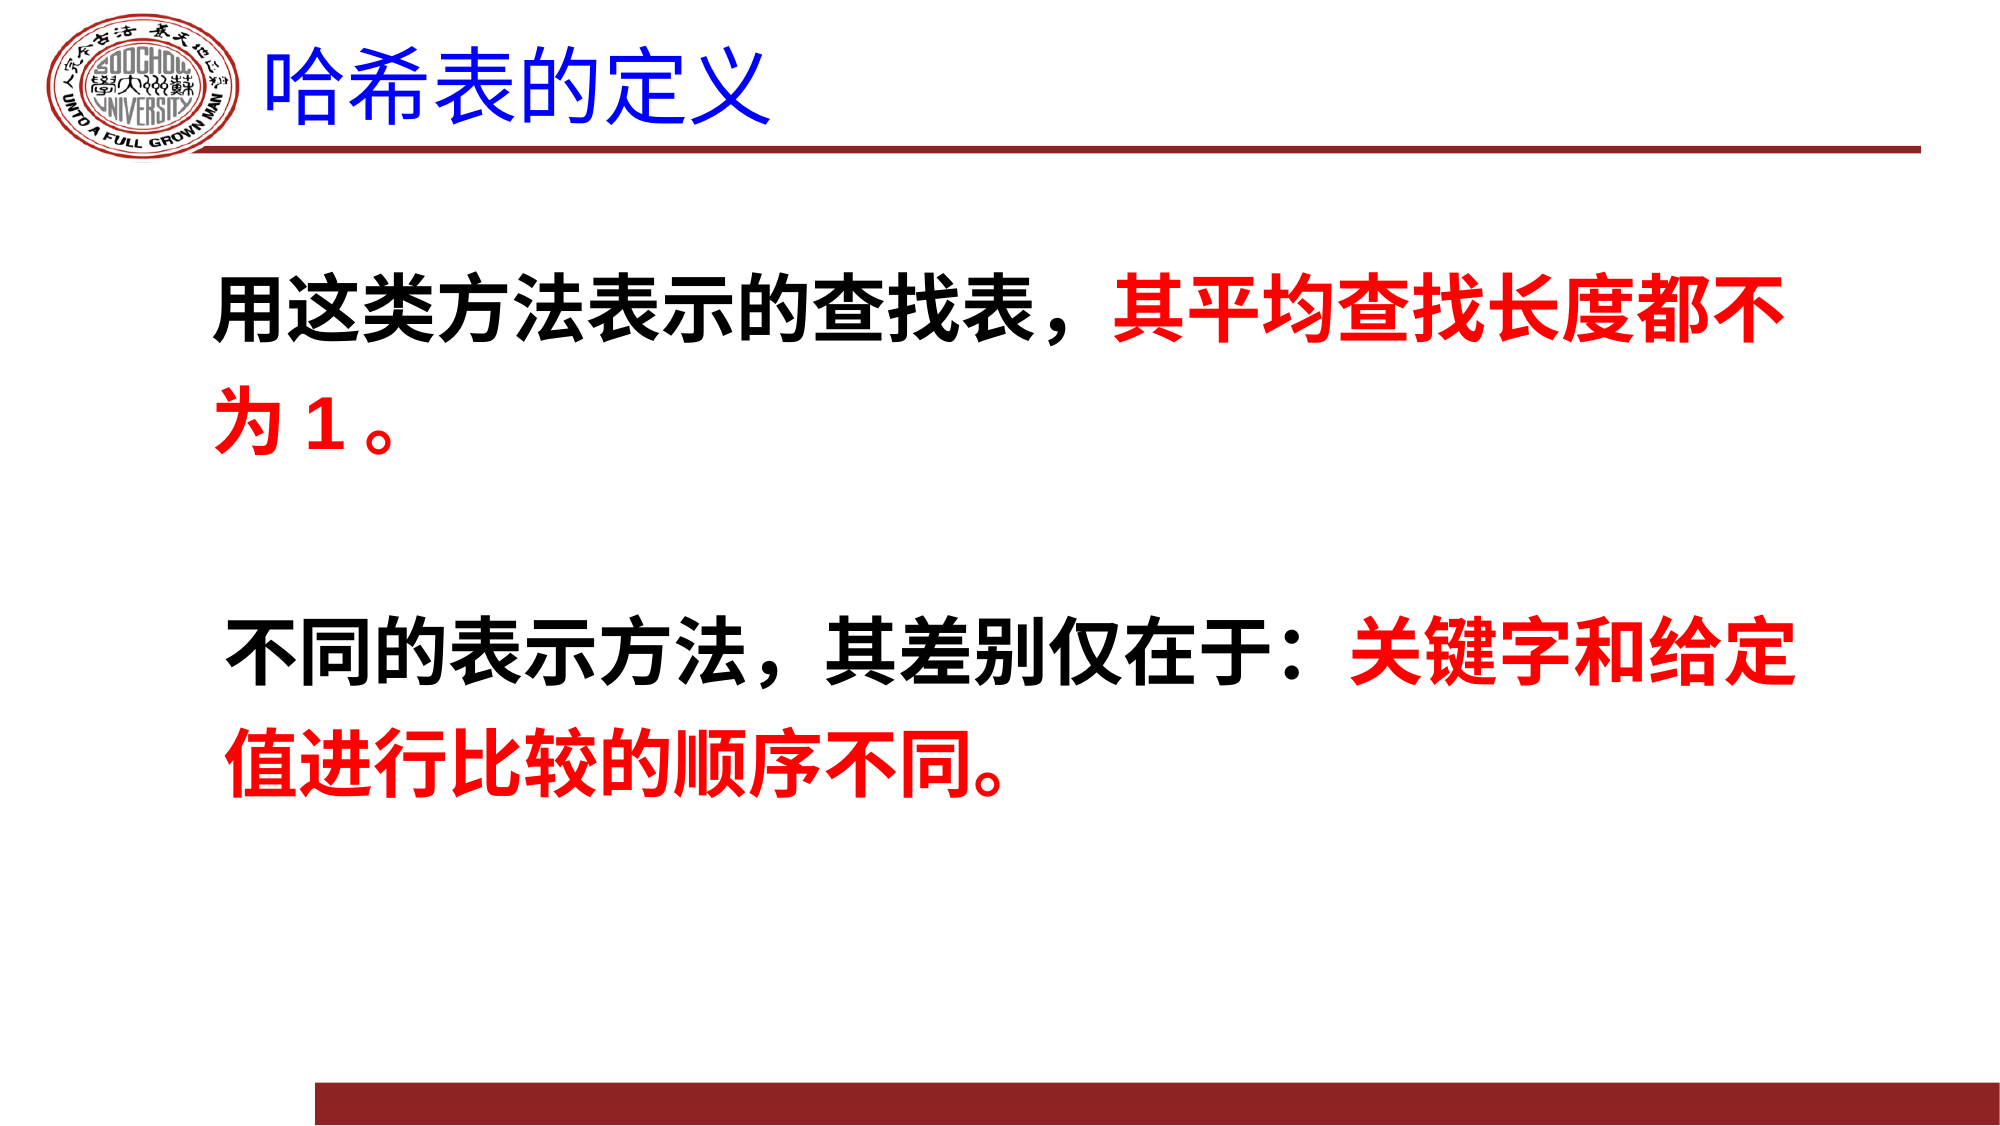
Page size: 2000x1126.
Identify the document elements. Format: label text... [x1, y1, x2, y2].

title 哈希表的定义 [242, 30, 1921, 138]
text_box 用这类方法表示的查找表，其平均查找长度都不为1。 [196, 231, 1863, 472]
picture [40, 9, 246, 163]
text_box 不同的表示方法，其差别仅在于：关键字和给定值进行比较的顺序不同。 [208, 574, 1815, 815]
